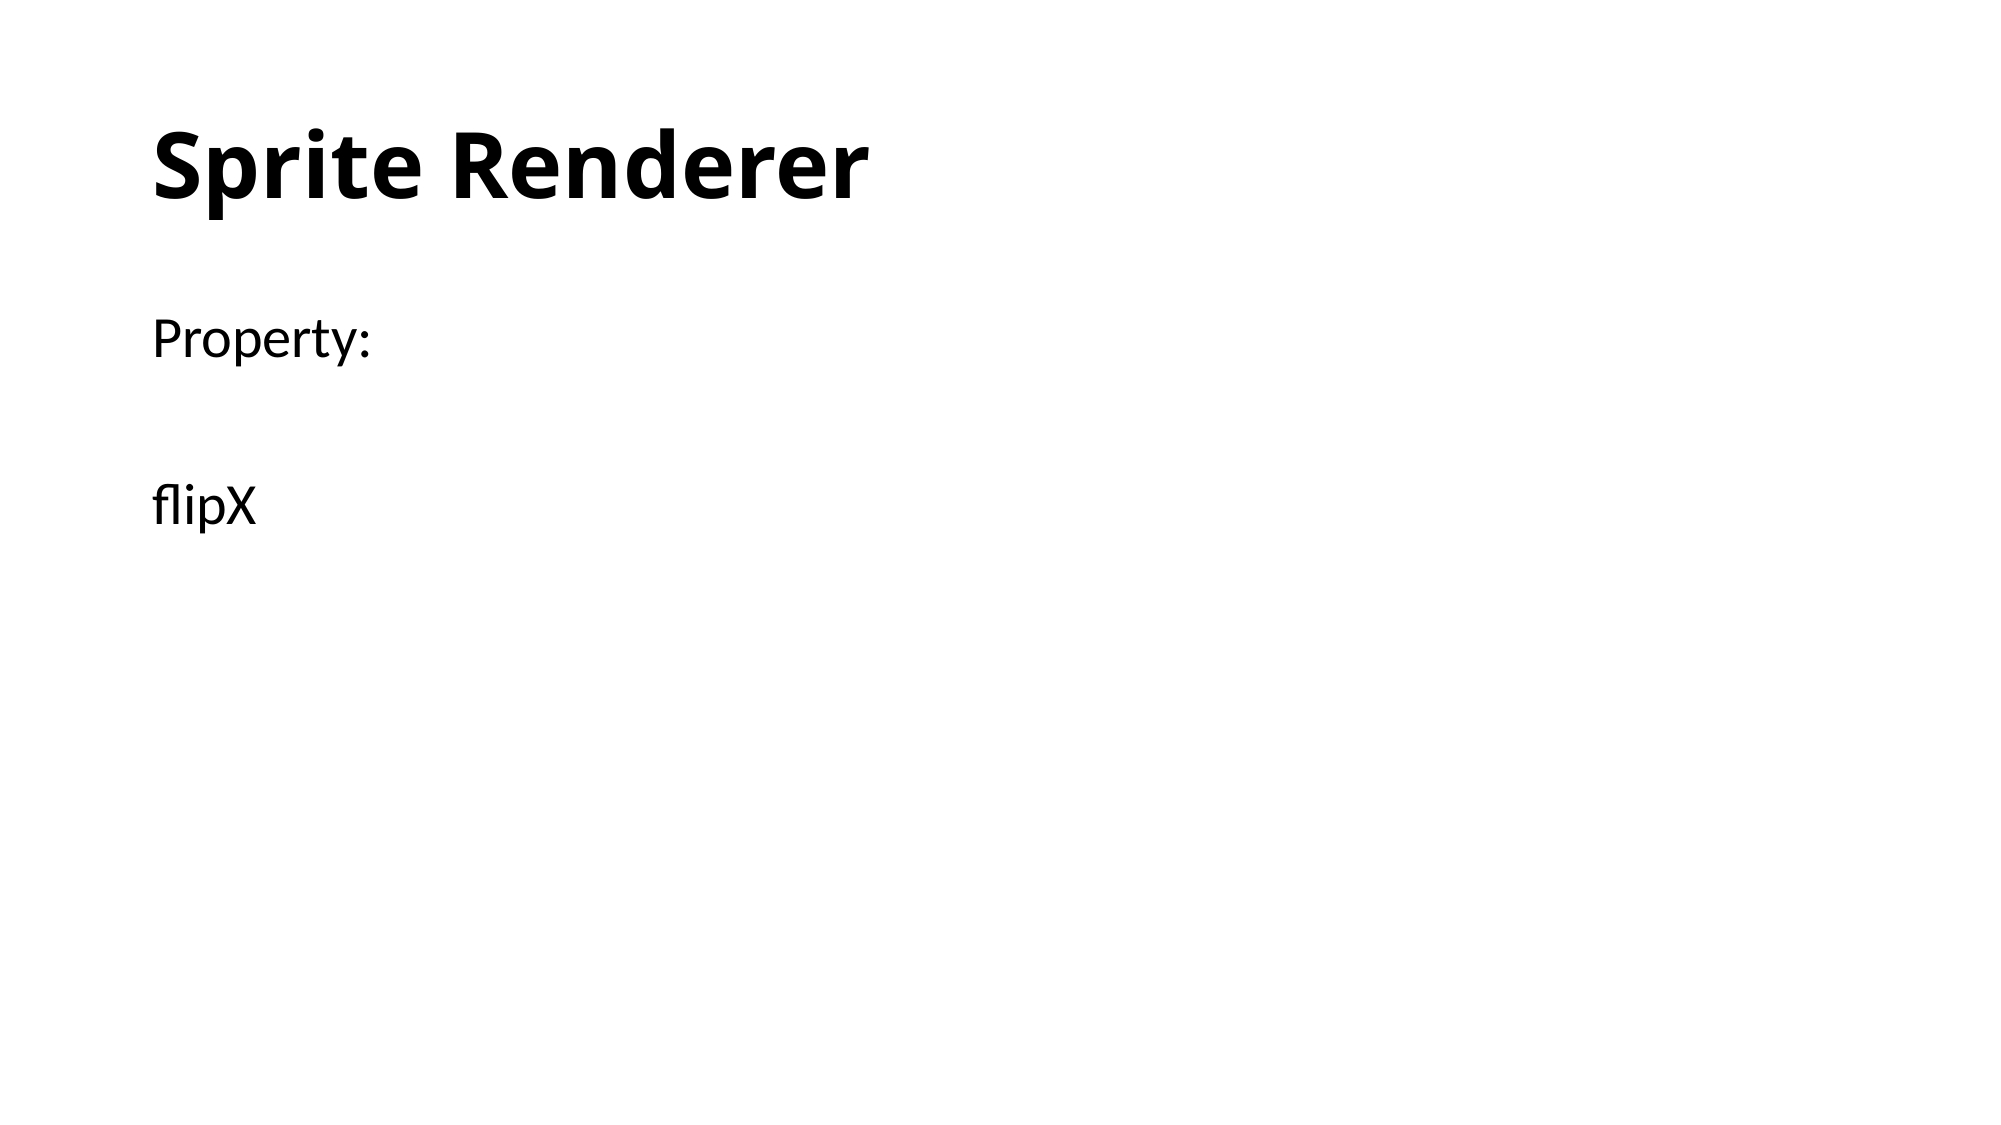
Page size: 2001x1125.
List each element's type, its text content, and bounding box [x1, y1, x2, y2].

title Sprite Renderer [137, 59, 1863, 278]
list Property: flipX [137, 299, 1863, 1014]
